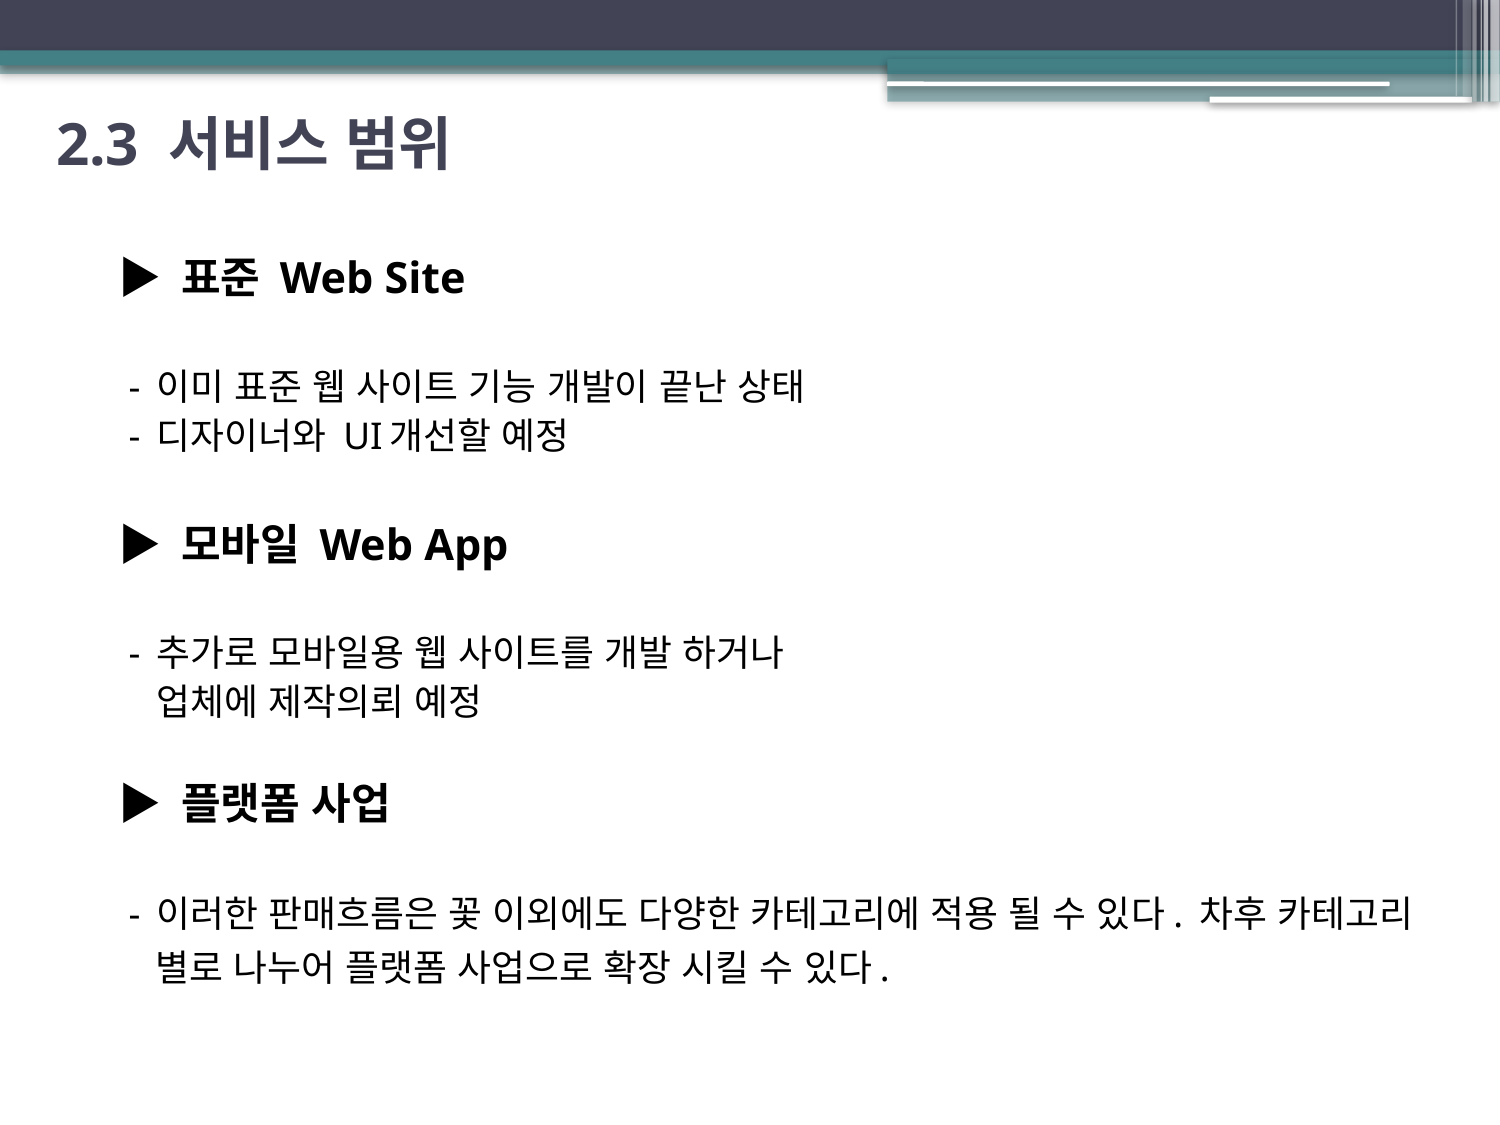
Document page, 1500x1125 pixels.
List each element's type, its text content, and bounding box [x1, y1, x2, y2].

list ▶ 표준 Web Site - 이미 표준 웹 사이트 기능 개발이 끝난 상태 - 디자이너와 UI개선할 예정 ▶ 모바일 Web App - 추가로 모바일용 웹 사이트를 개발 하거나 업체에 제작의뢰 예정 ▶ 플랫폼 사업 - 이러한 판매흐름은 꽃 이외에도 다양한 카테고리에 적용 될 수 있다. 차후 카테고리 별로 나누어 플랫폼 사업으로 확장 시킬 수 있다. [88, 243, 1439, 1000]
title 2.3 서비스 범위 [41, 54, 1392, 230]
